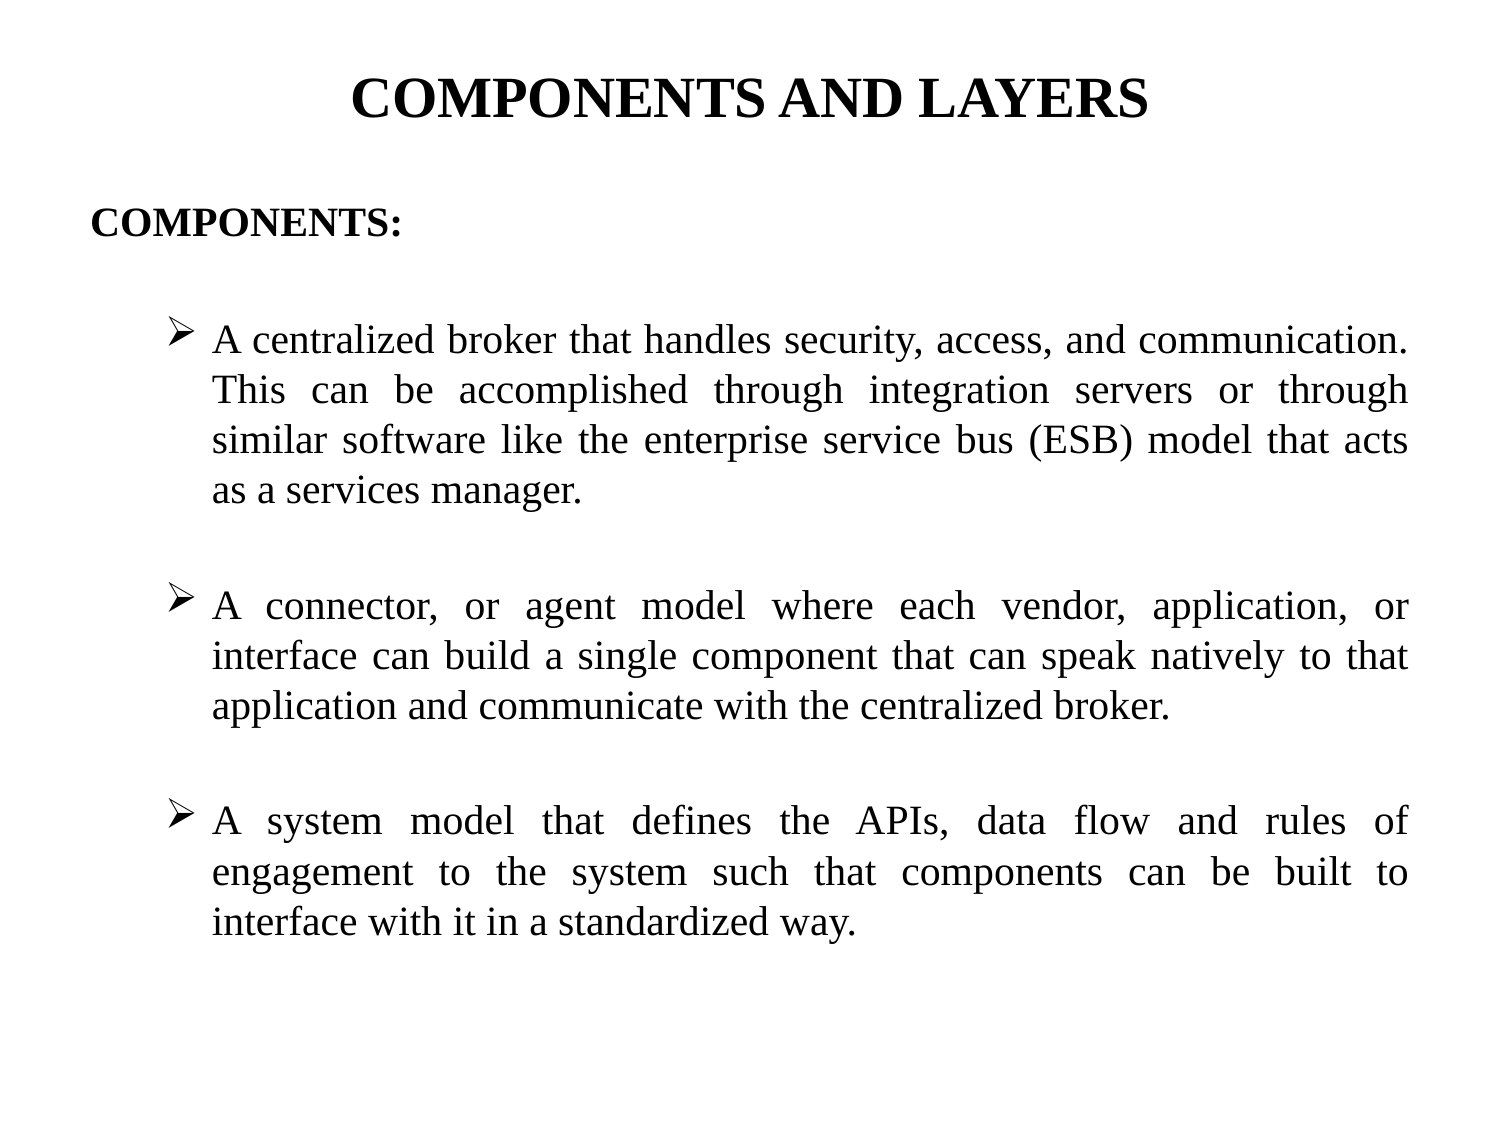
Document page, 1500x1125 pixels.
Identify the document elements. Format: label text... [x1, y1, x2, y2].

title COMPONENTS AND LAYERS [75, 0, 1425, 187]
list COMPONENTS: A centralized broker that handles security, access, and communication. This can be accomplished through integration servers or through similar software like the enterprise service bus (ESB) model that acts as a services manager. A connector, or agent model where each vendor, application, or interface can build a single component that can speak natively to that application and communicate with the centralized broker. A system model that defines the APIs, data flow and rules of engagement to the system such that components can be built to interface with it in a standardized way. [75, 187, 1425, 1063]
